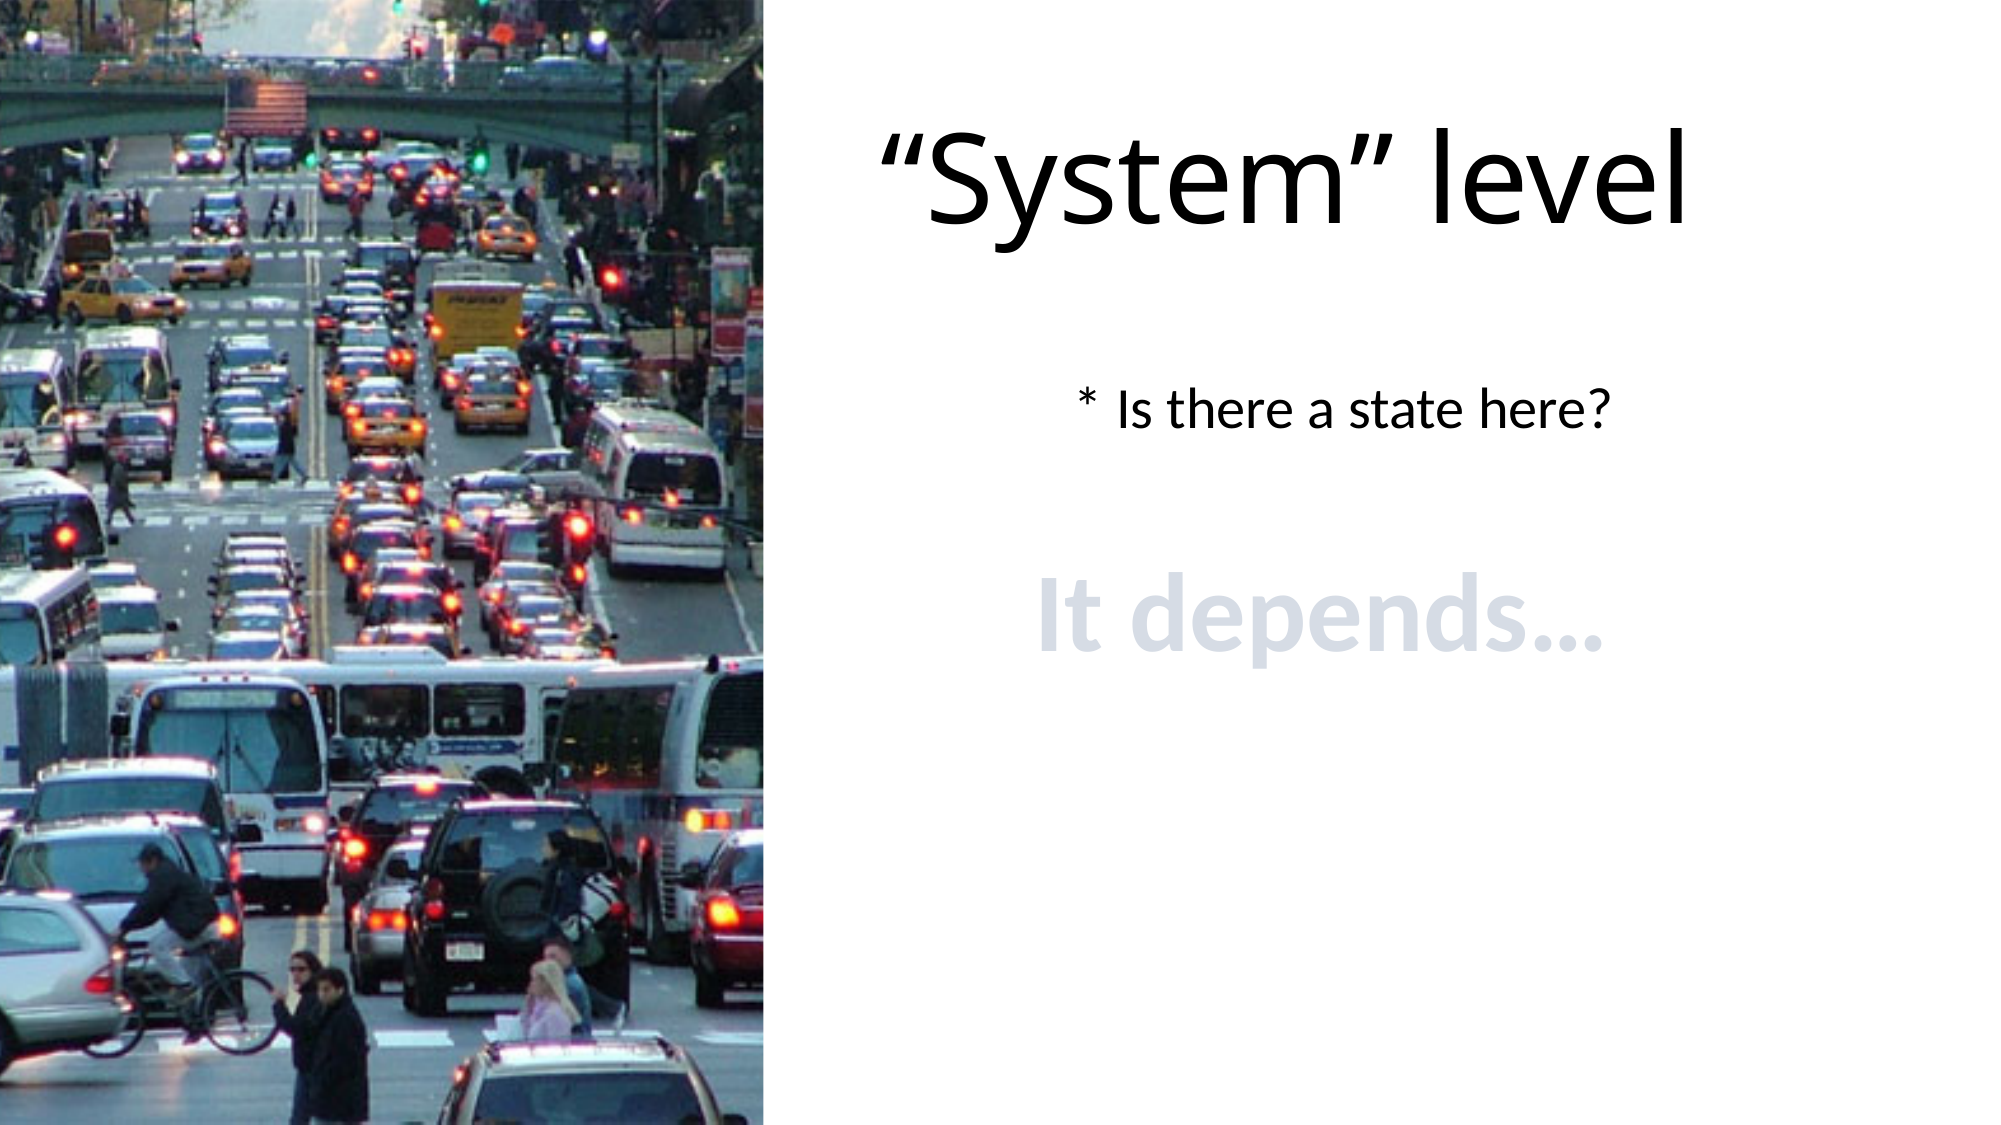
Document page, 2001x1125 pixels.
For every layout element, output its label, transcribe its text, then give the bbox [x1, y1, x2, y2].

text_box It depends… [1019, 531, 1624, 682]
title “System” level [865, 104, 1895, 259]
text_box * Is there a state here? [1059, 362, 1629, 448]
picture [0, 0, 764, 1125]
